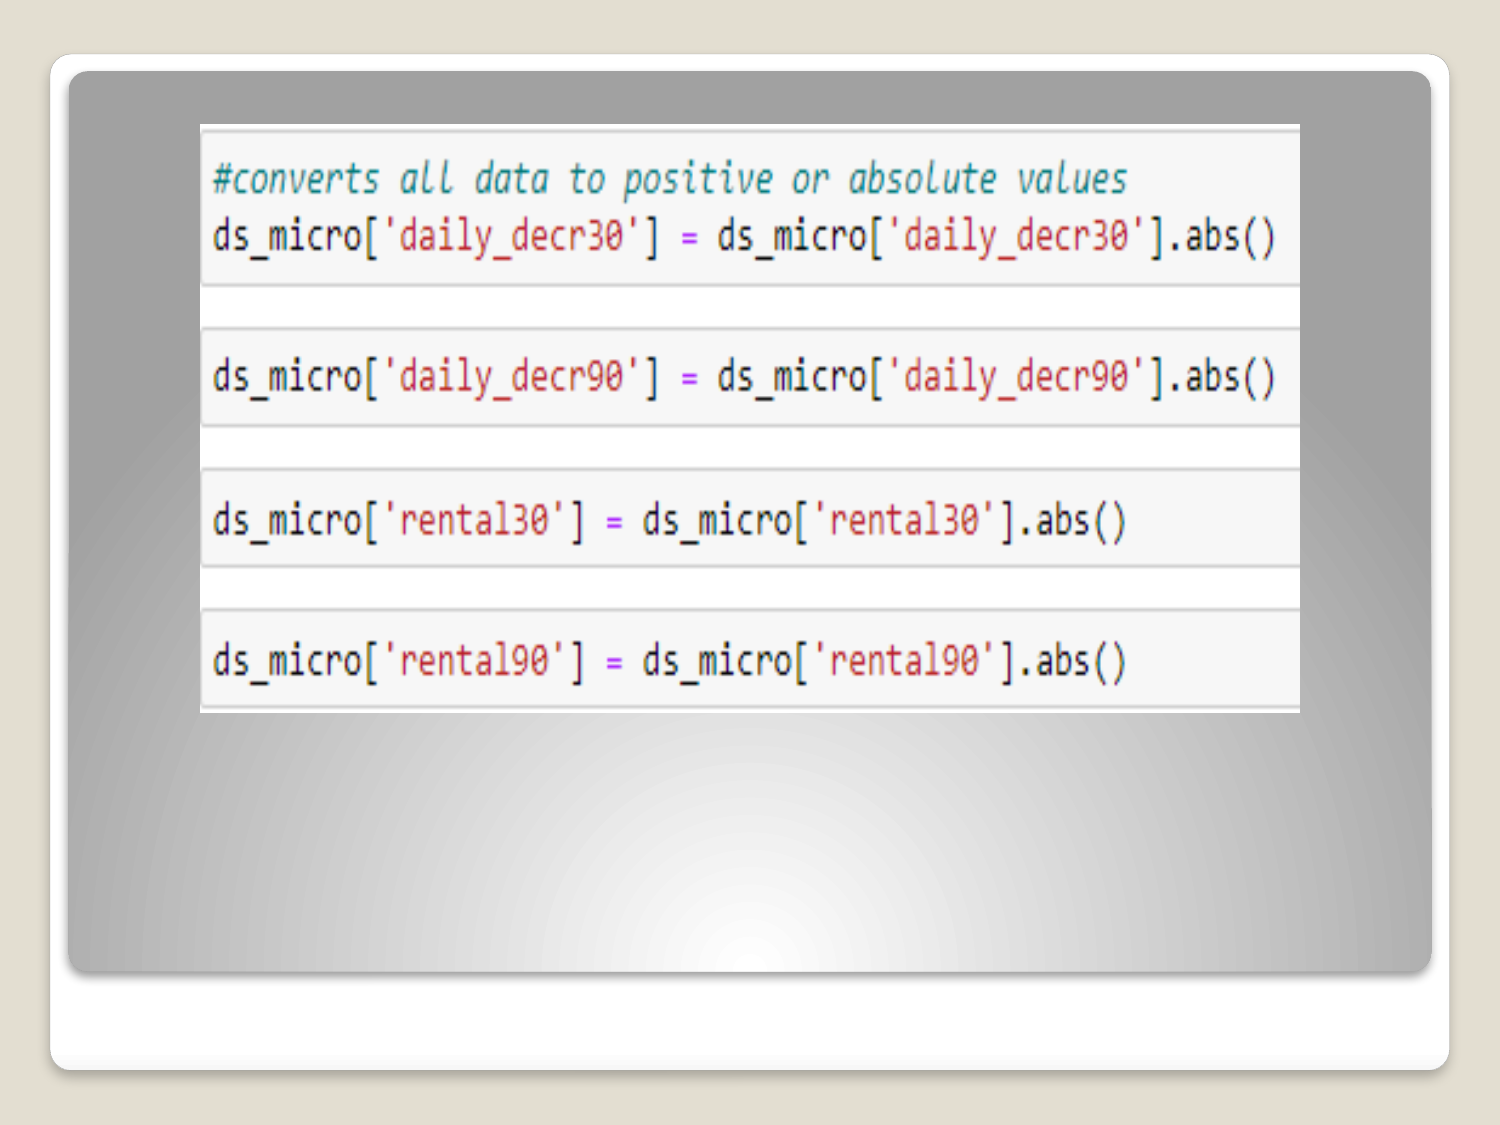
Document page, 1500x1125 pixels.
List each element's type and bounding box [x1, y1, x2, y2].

list [199, 124, 1301, 713]
